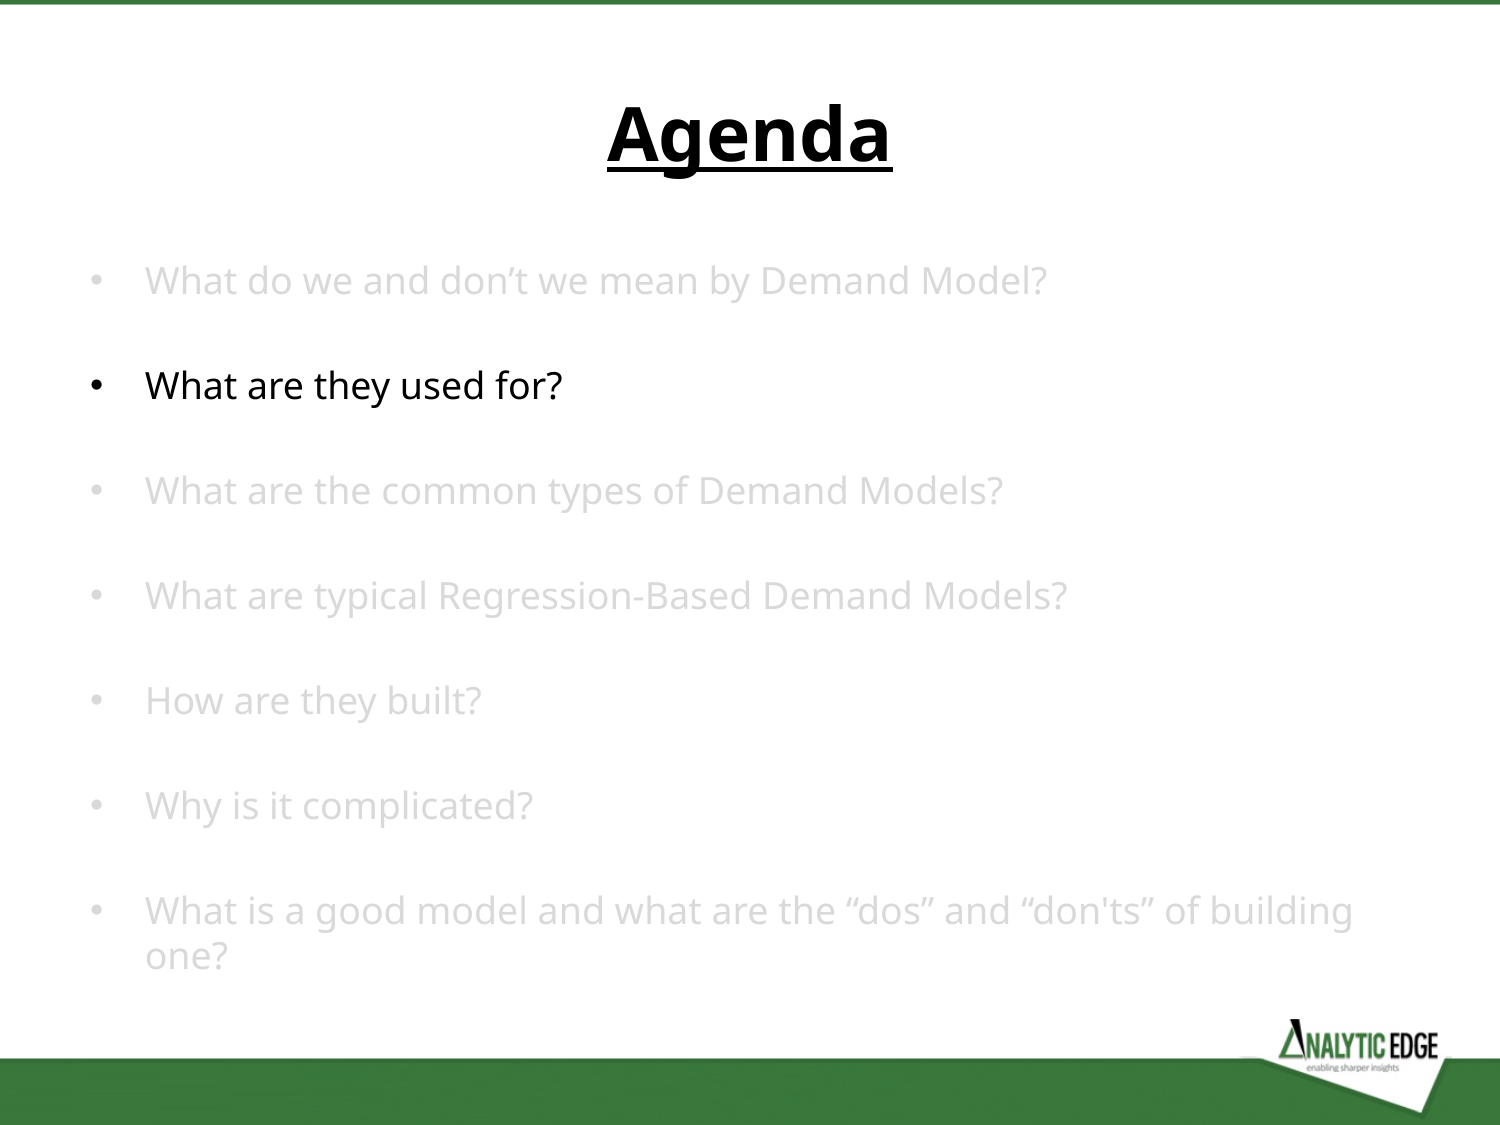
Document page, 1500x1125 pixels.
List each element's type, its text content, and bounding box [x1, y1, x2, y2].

list What do we and don’t we mean by Demand Model? What are they used for? What are the common types of Demand Models? What are typical Regression-Based Demand Models? How are they built? Why is it complicated? What is a good model and what are the “dos” and “don'ts” of building one? [75, 249, 1425, 993]
picture [0, 184, 1500, 1125]
picture [0, 0, 1500, 79]
text_box Agenda [0, 79, 1500, 184]
